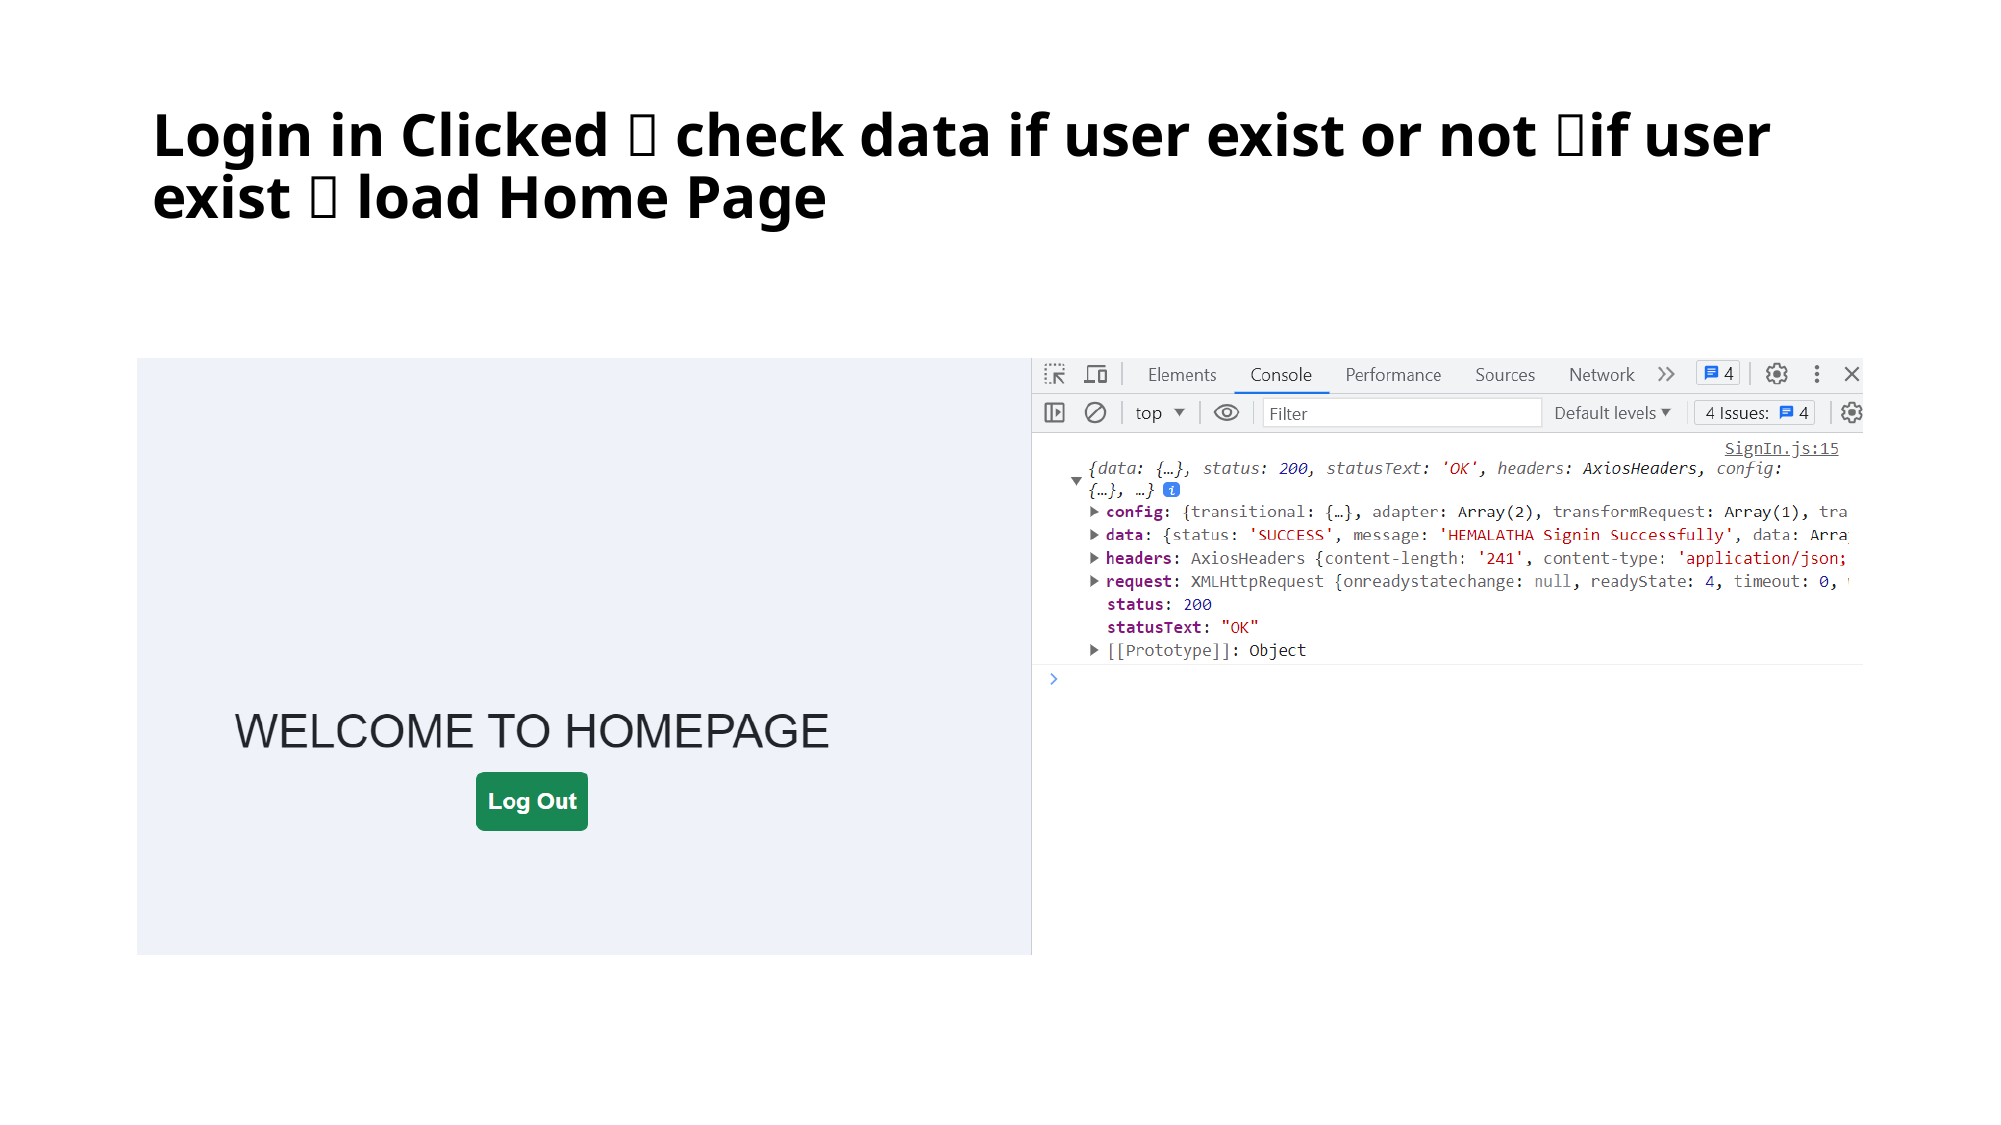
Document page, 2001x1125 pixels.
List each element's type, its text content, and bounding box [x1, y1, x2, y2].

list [137, 358, 1863, 955]
title Login in Clicked  check data if user exist or not if user exist  load Home Page [137, 59, 1863, 278]
